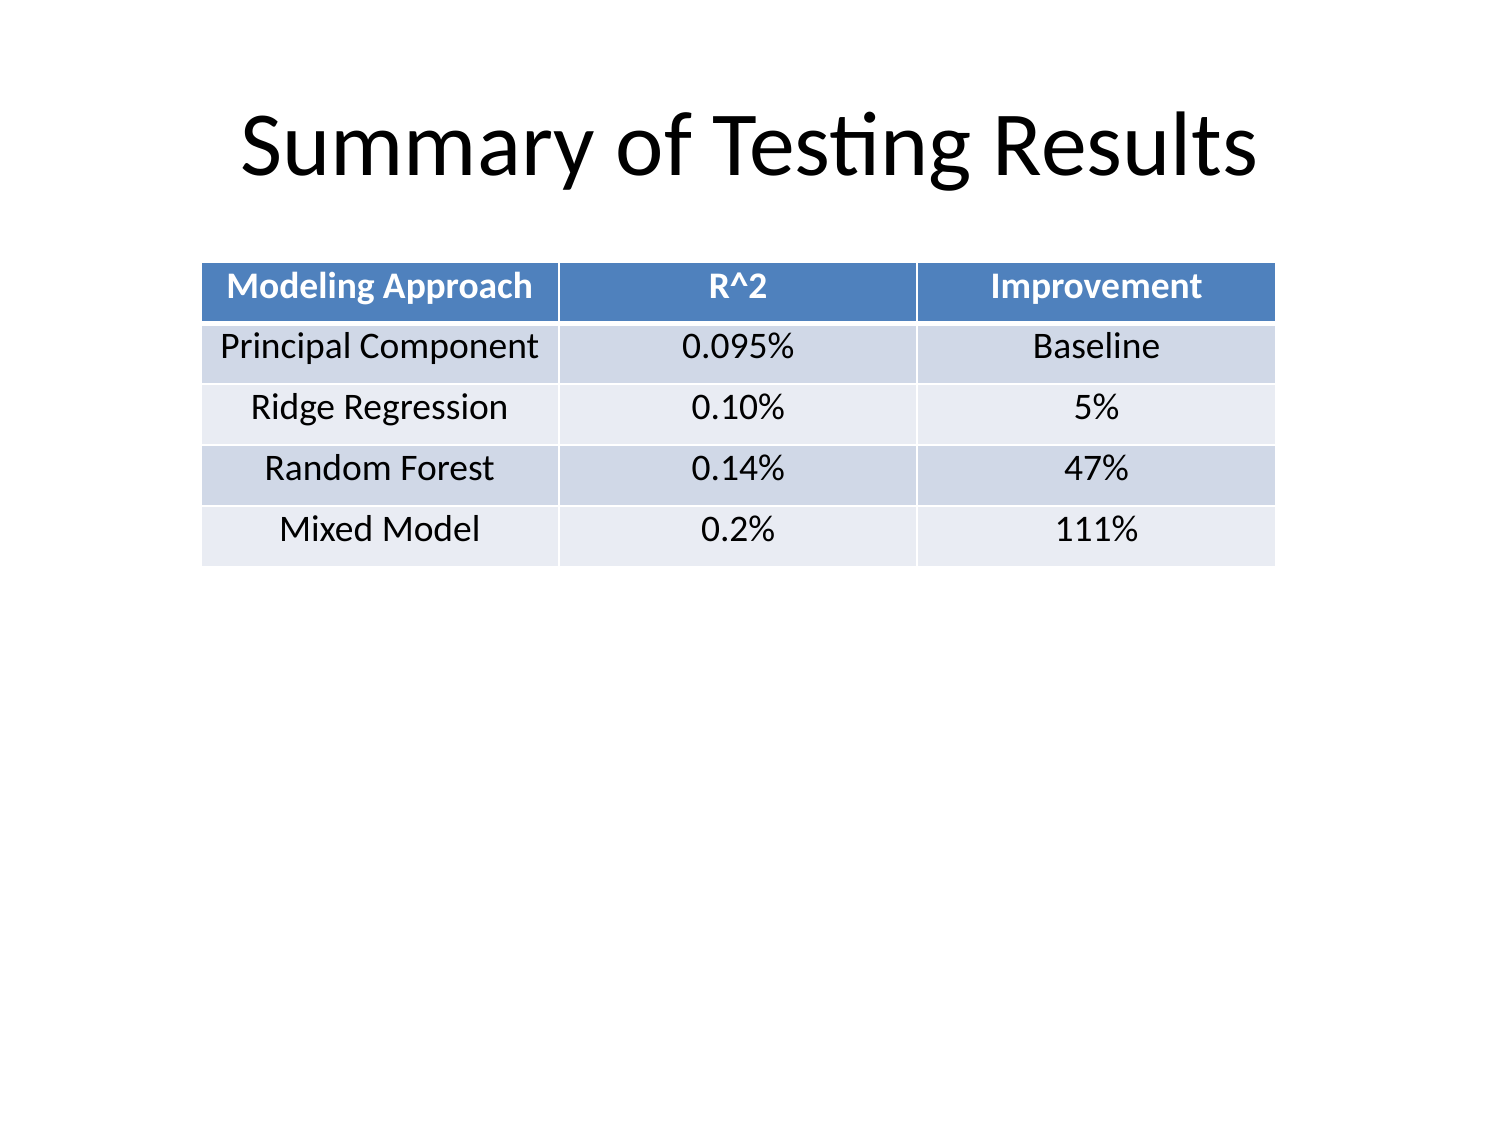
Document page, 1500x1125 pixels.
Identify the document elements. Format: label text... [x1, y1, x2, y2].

table_cell 0.14% [560, 446, 916, 505]
table_cell 5% [918, 385, 1275, 444]
table_header Modeling Approach [202, 263, 558, 321]
table_cell 47% [918, 446, 1275, 505]
table_cell Random Forest [202, 446, 558, 505]
table_cell Baseline [918, 326, 1275, 383]
table_cell Mixed Model [202, 507, 558, 566]
table_cell 0.2% [560, 507, 916, 566]
table_cell Principal Component [202, 326, 558, 383]
table_cell 0.10% [560, 385, 916, 444]
title Summary of Testing Results [75, 45, 1425, 233]
table_header Improvement [918, 263, 1275, 321]
table_cell 111% [918, 507, 1275, 566]
table_cell Ridge Regression [202, 385, 558, 444]
table_header R^2 [560, 263, 916, 321]
table_cell 0.095% [560, 326, 916, 383]
